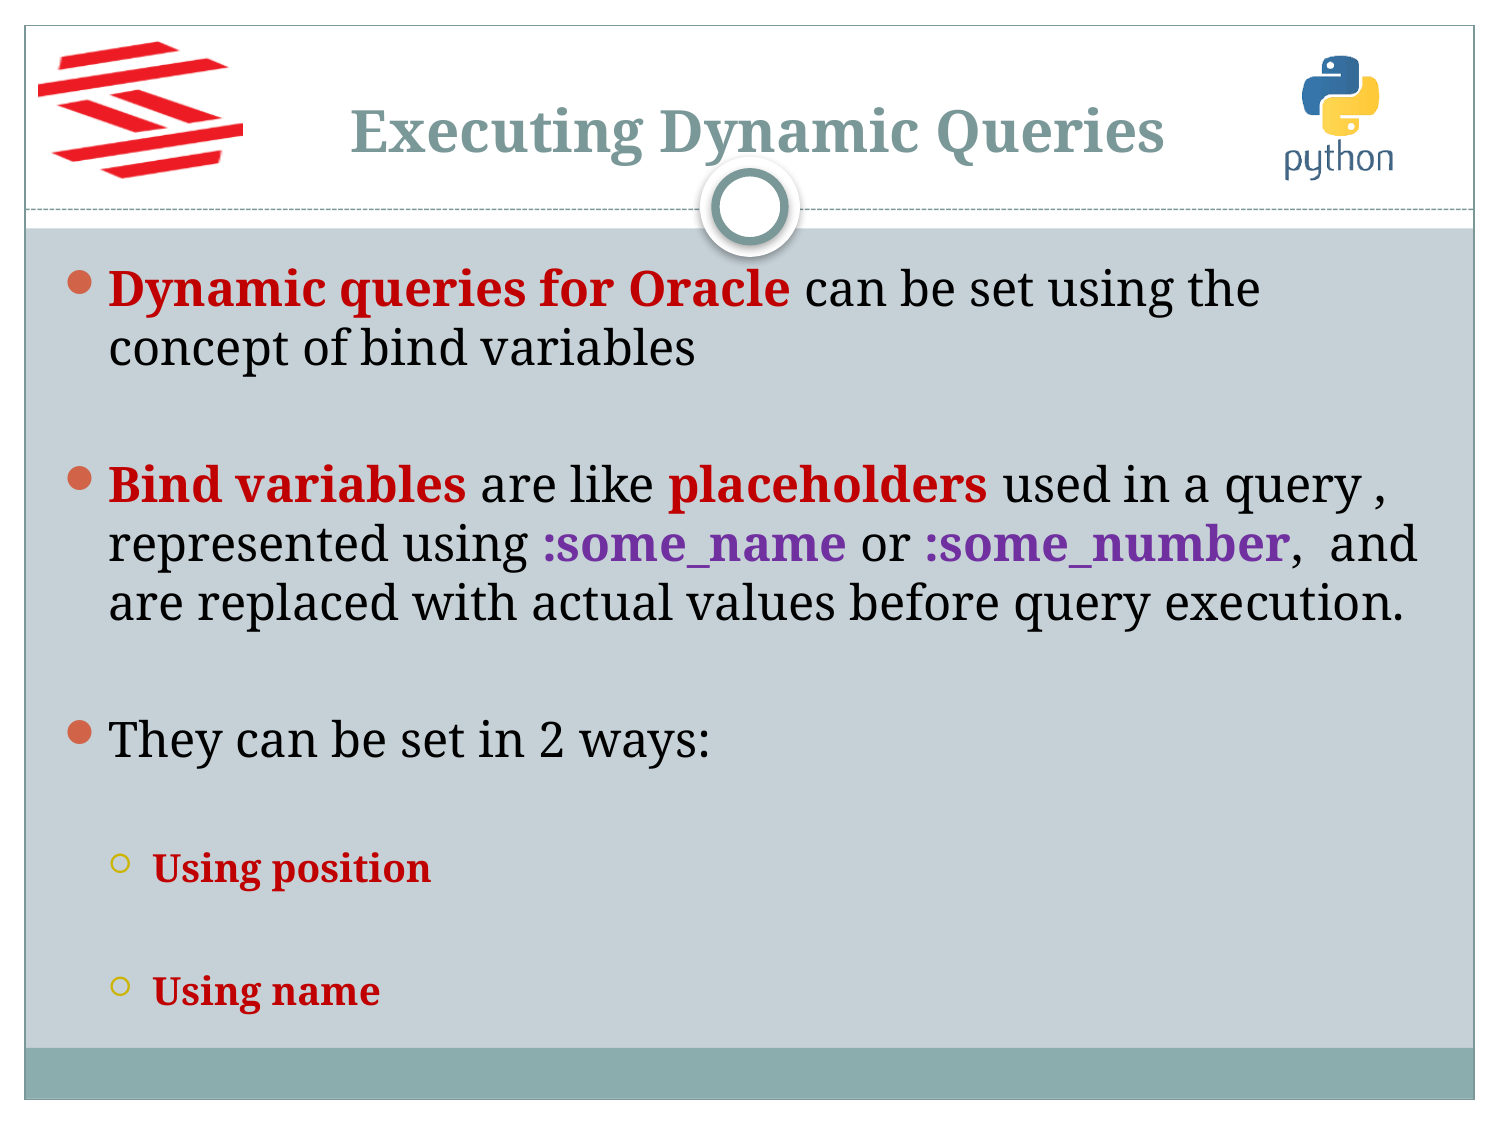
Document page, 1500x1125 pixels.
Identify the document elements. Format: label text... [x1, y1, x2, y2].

picture [1206, 53, 1471, 186]
picture [37, 40, 243, 185]
list Dynamic queries for Oracle can be set using the concept of bind variables Bind variables are like placeholders used in a query , represented using :some_name or :some_number, and are replaced with actual values before query execution. They can be set in 2 ways: Using position Using name [49, 250, 1445, 1047]
title Executing Dynamic Queries [248, 46, 1459, 172]
